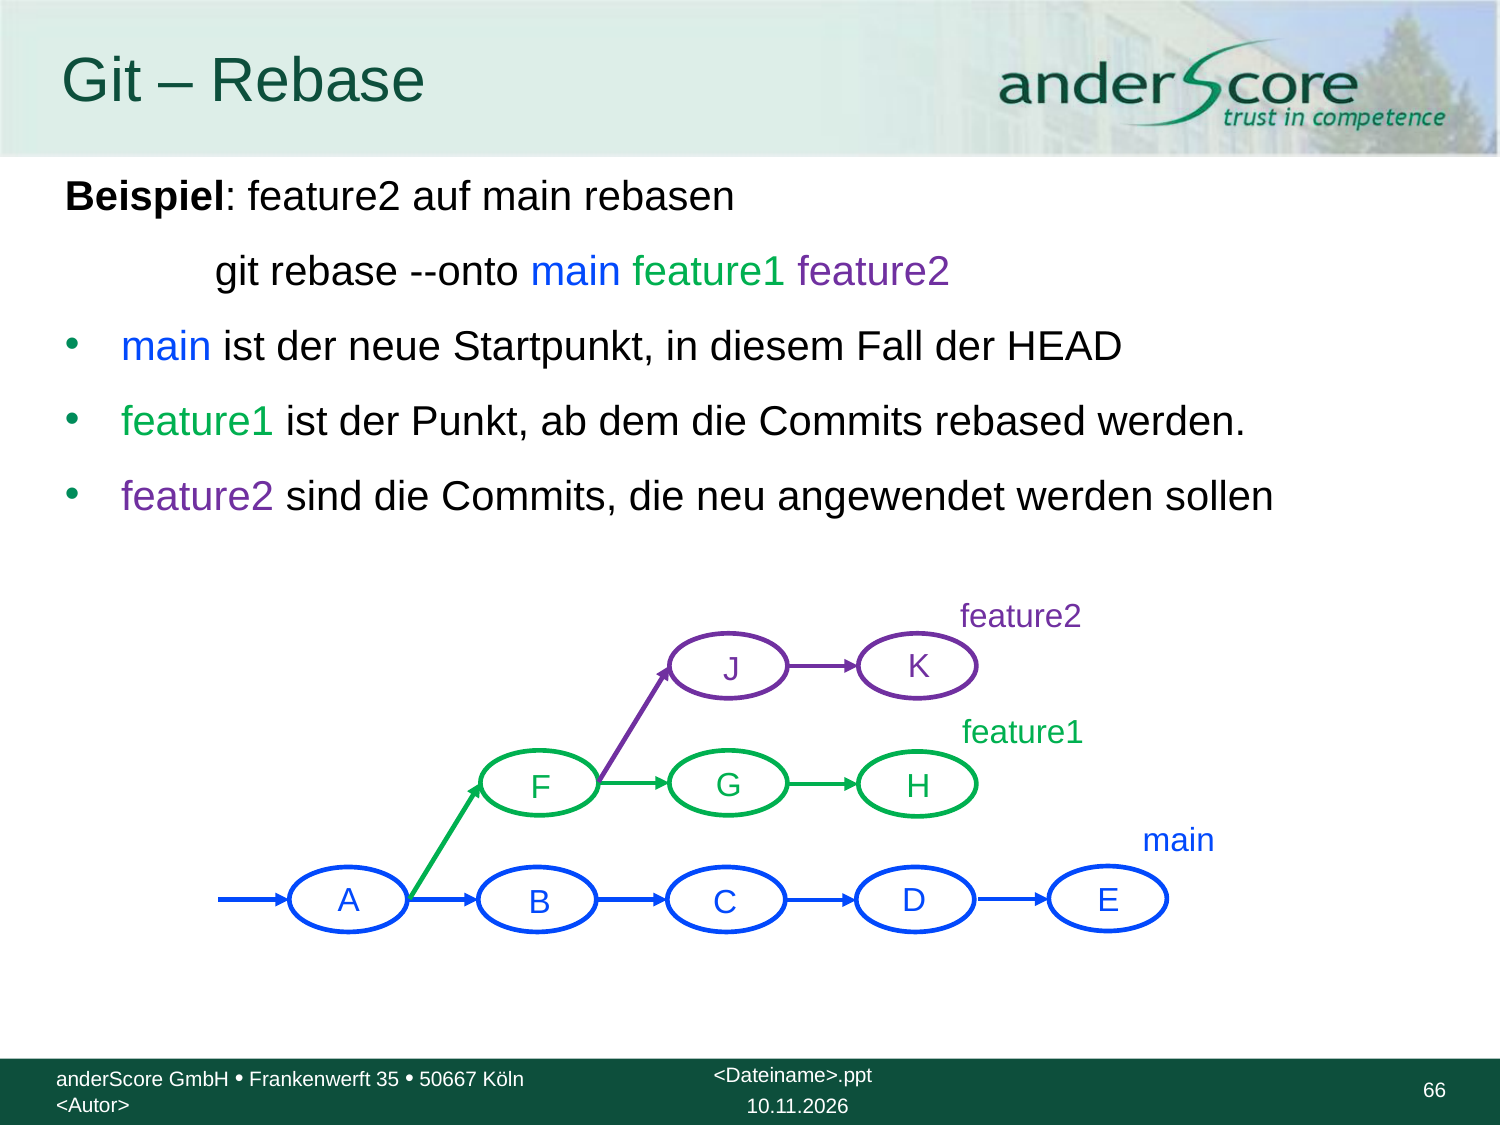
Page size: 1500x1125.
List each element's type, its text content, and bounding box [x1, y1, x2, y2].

text_box feature2 [945, 586, 1101, 642]
text_box [289, 866, 383, 932]
text_box J [708, 639, 827, 694]
text_box main [1128, 810, 1272, 866]
text_box C [698, 872, 817, 928]
text_box G [701, 755, 820, 811]
text_box K [893, 637, 1012, 692]
text_box [667, 866, 758, 932]
text_box H [891, 756, 1010, 812]
title Git – Rebase [46, 23, 975, 140]
text_box [856, 866, 950, 932]
text_box [479, 866, 572, 932]
text_box B [513, 873, 632, 928]
text_box [858, 751, 948, 817]
text_box [669, 633, 762, 699]
text_box D [887, 871, 1006, 926]
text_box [598, 665, 670, 783]
text_box [480, 750, 576, 813]
picture [0, 0, 1500, 157]
list Beispiel: feature2 auf main rebasen git rebase --onto main feature1 feature2 main ist der neue Startpunkt, in diesem Fall der HEAD feature1 ist der Punkt, ab dem die Commits rebased werden. feature2 sind die Commits, die neu angewendet werden sollen [49, 160, 1447, 1024]
text_box [1048, 866, 1140, 932]
text_box A [322, 871, 441, 926]
text_box [858, 633, 953, 699]
text_box F [515, 757, 634, 813]
text_box [670, 750, 759, 816]
text_box feature1 [947, 703, 1103, 758]
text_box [409, 782, 481, 900]
text_box E [1082, 871, 1201, 926]
